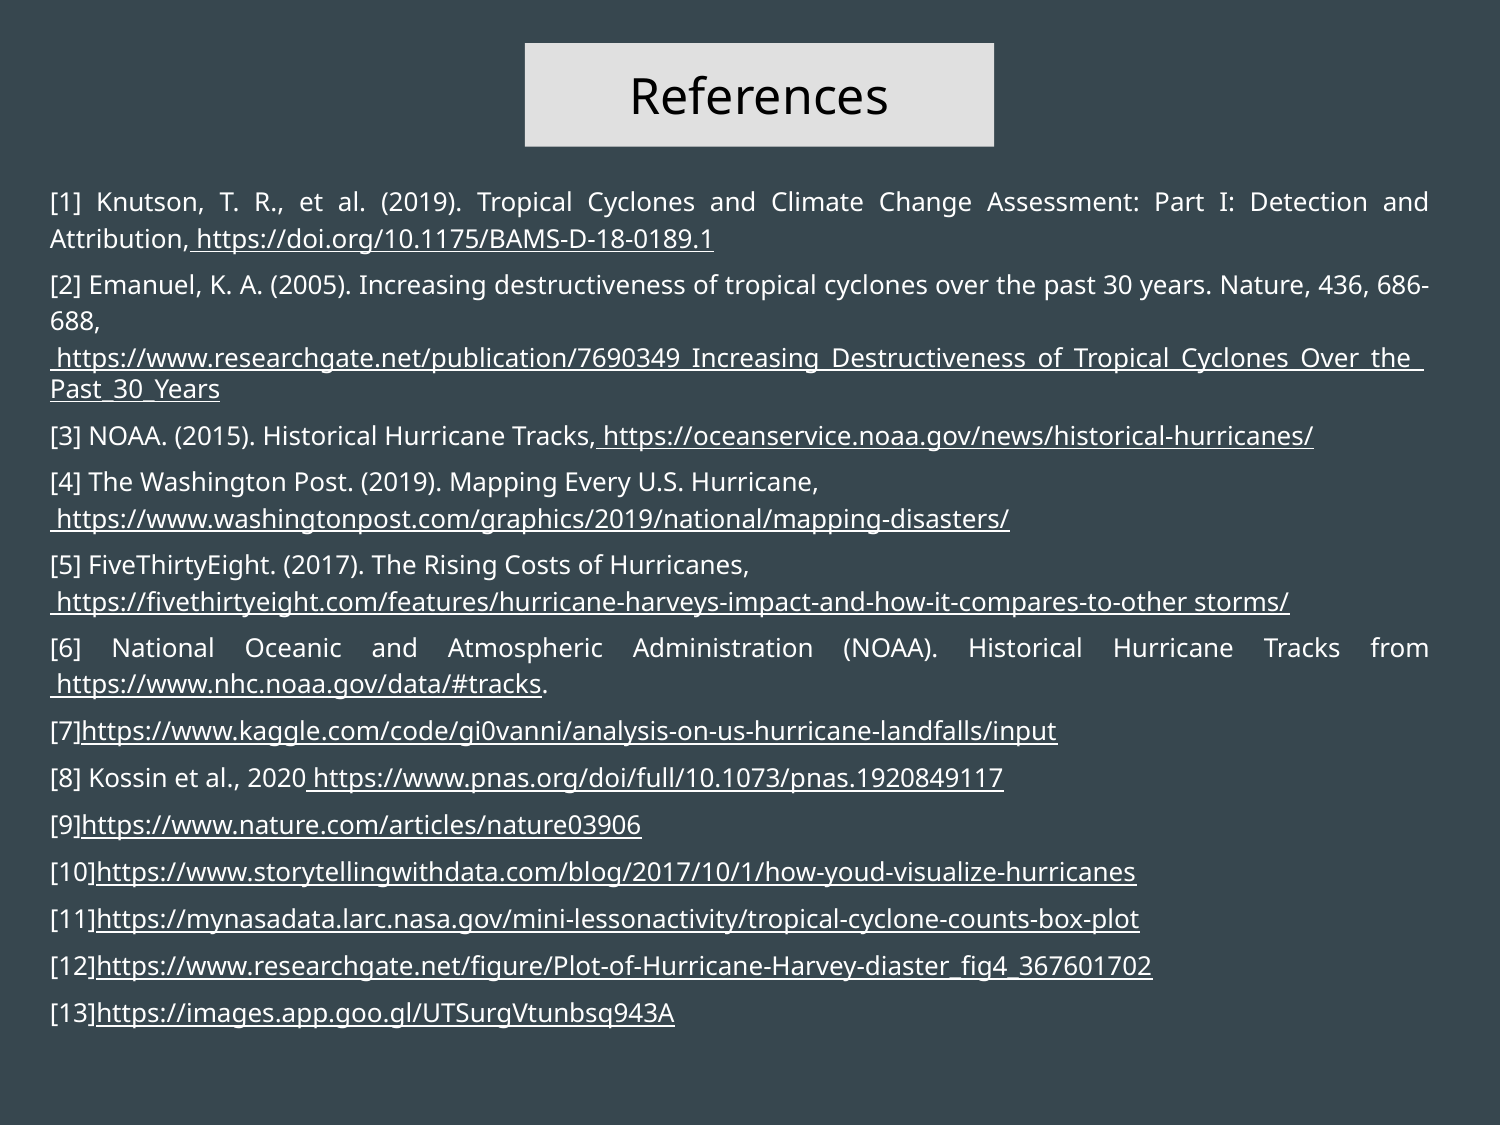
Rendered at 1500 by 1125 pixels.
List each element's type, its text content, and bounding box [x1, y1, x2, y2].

list [1] Knutson, T. R., et al. (2019). Tropical Cyclones and Climate Change Assessment: Part I: Detection and Attribution, https://doi.org/10.1175/BAMS-D-18-0189.1 [2] Emanuel, K. A. (2005). Increasing destructiveness of tropical cyclones over the past 30 years. Nature, 436, 686-688, https://www.researchgate.net/publication/7690349_Increasing_Destructiveness_of_Tropical_Cyclones_Over_the_Past_30_Years [3] NOAA. (2015). Historical Hurricane Tracks, https://oceanservice.noaa.gov/news/historical-hurricanes/ [4] The Washington Post. (2019). Mapping Every U.S. Hurricane, https://www.washingtonpost.com/graphics/2019/national/mapping-disasters/ [5] FiveThirtyEight. (2017). The Rising Costs of Hurricanes, https://fivethirtyeight.com/features/hurricane-harveys-impact-and-how-it-compares-to-other storms/ [6] National Oceanic and Atmospheric Administration (NOAA). Historical Hurricane Tracks from https://www.nhc.noaa.gov/data/#tracks. [7]https://www.kaggle.com/code/gi0vanni/analysis-on-us-hurricane-landfalls/input [8] Kossin et al., 2020 https://www.pnas.org/doi/full/10.1073/pnas.1920849117 [9]https://www.nature.com/articles/nature03906 [10]https://www.storytellingwithdata.com/blog/2017/10/1/how-youd-visualize-hurricanes [11]https://mynasadata.larc.nasa.gov/mini-lessonactivity/tropical-cyclone-counts-box-plot [12]https://www.researchgate.net/figure/Plot-of-Hurricane-Harvey-diaster_fig4_367601702 [13]https://images.app.goo.gl/UTSurgVtunbsq943A [34, 173, 1446, 1015]
title References [524, 43, 995, 147]
